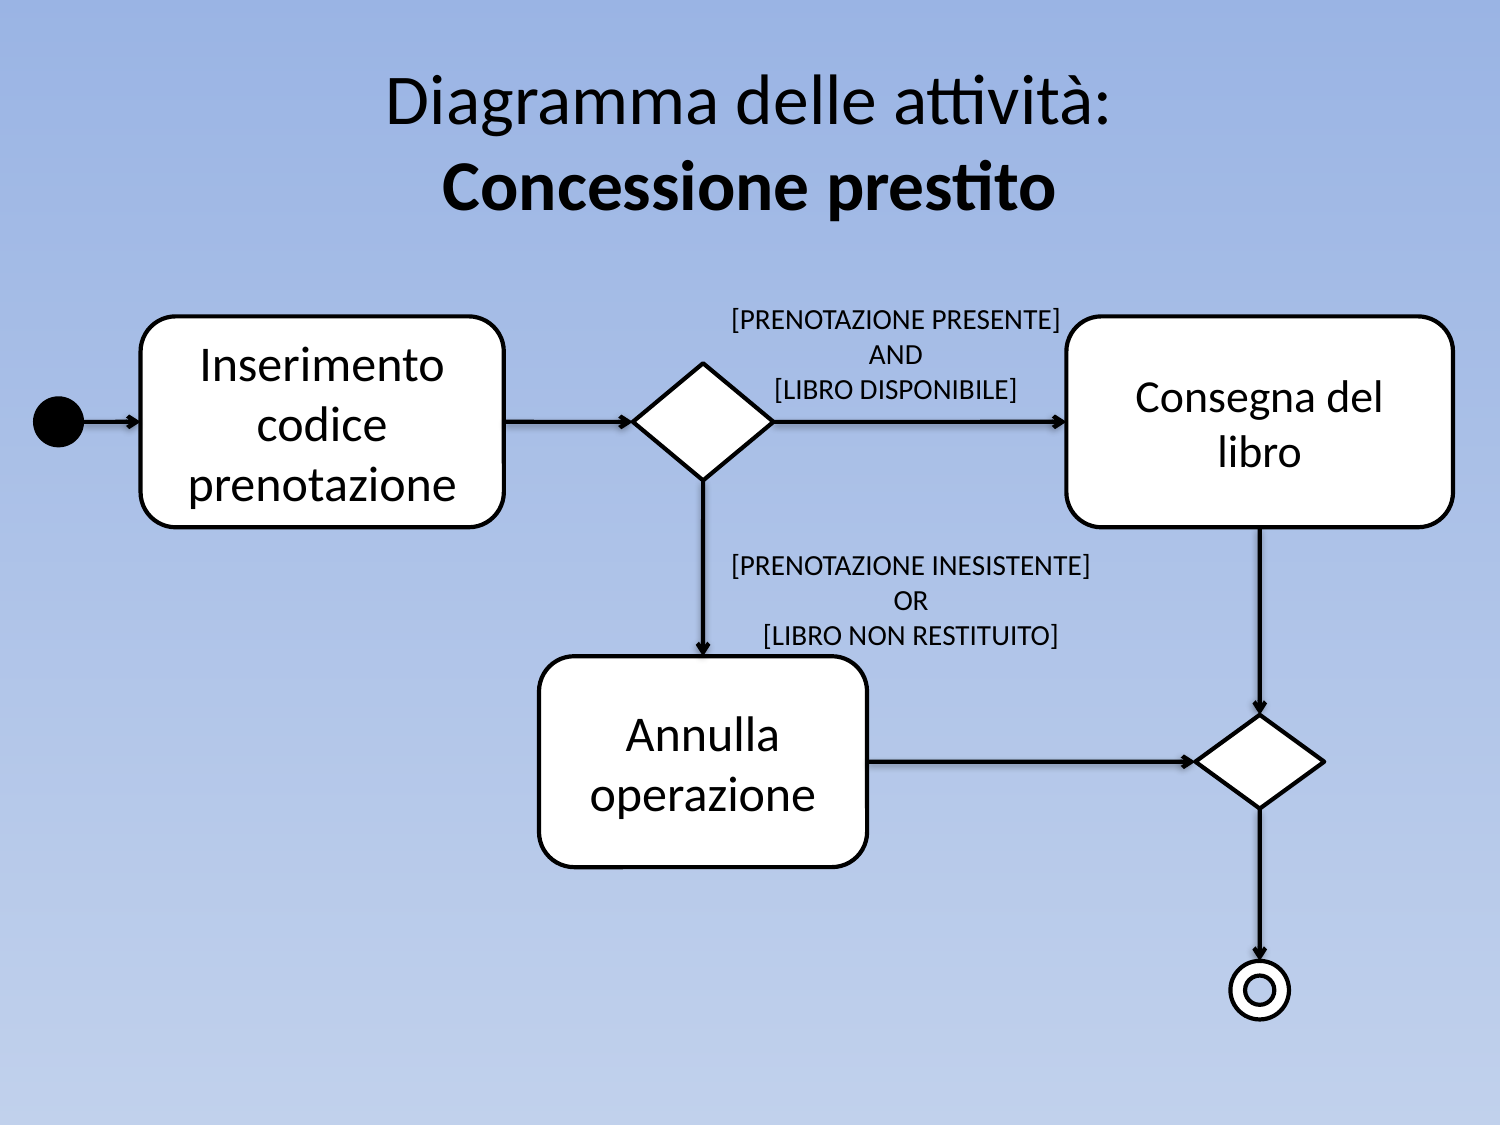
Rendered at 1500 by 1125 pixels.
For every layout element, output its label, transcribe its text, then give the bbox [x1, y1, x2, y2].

text_box [632, 361, 774, 481]
text_box Consegna del libro [1064, 314, 1456, 530]
text_box [1228, 958, 1292, 1022]
text_box Annulla operazione [536, 654, 870, 870]
text_box [PRENOTAZIONE INESISTENTE] OR [LIBRO NON RESTITUITO] [716, 538, 1106, 659]
text_box [1195, 715, 1327, 810]
text_box [PRENOTAZIONE PRESENTE] AND [LIBRO DISPONIBILE] [716, 292, 1076, 413]
text_box [32, 396, 84, 448]
text_box Inserimento codice prenotazione [138, 314, 506, 530]
title Diagramma delle attività: Concessione prestito [75, 45, 1425, 233]
